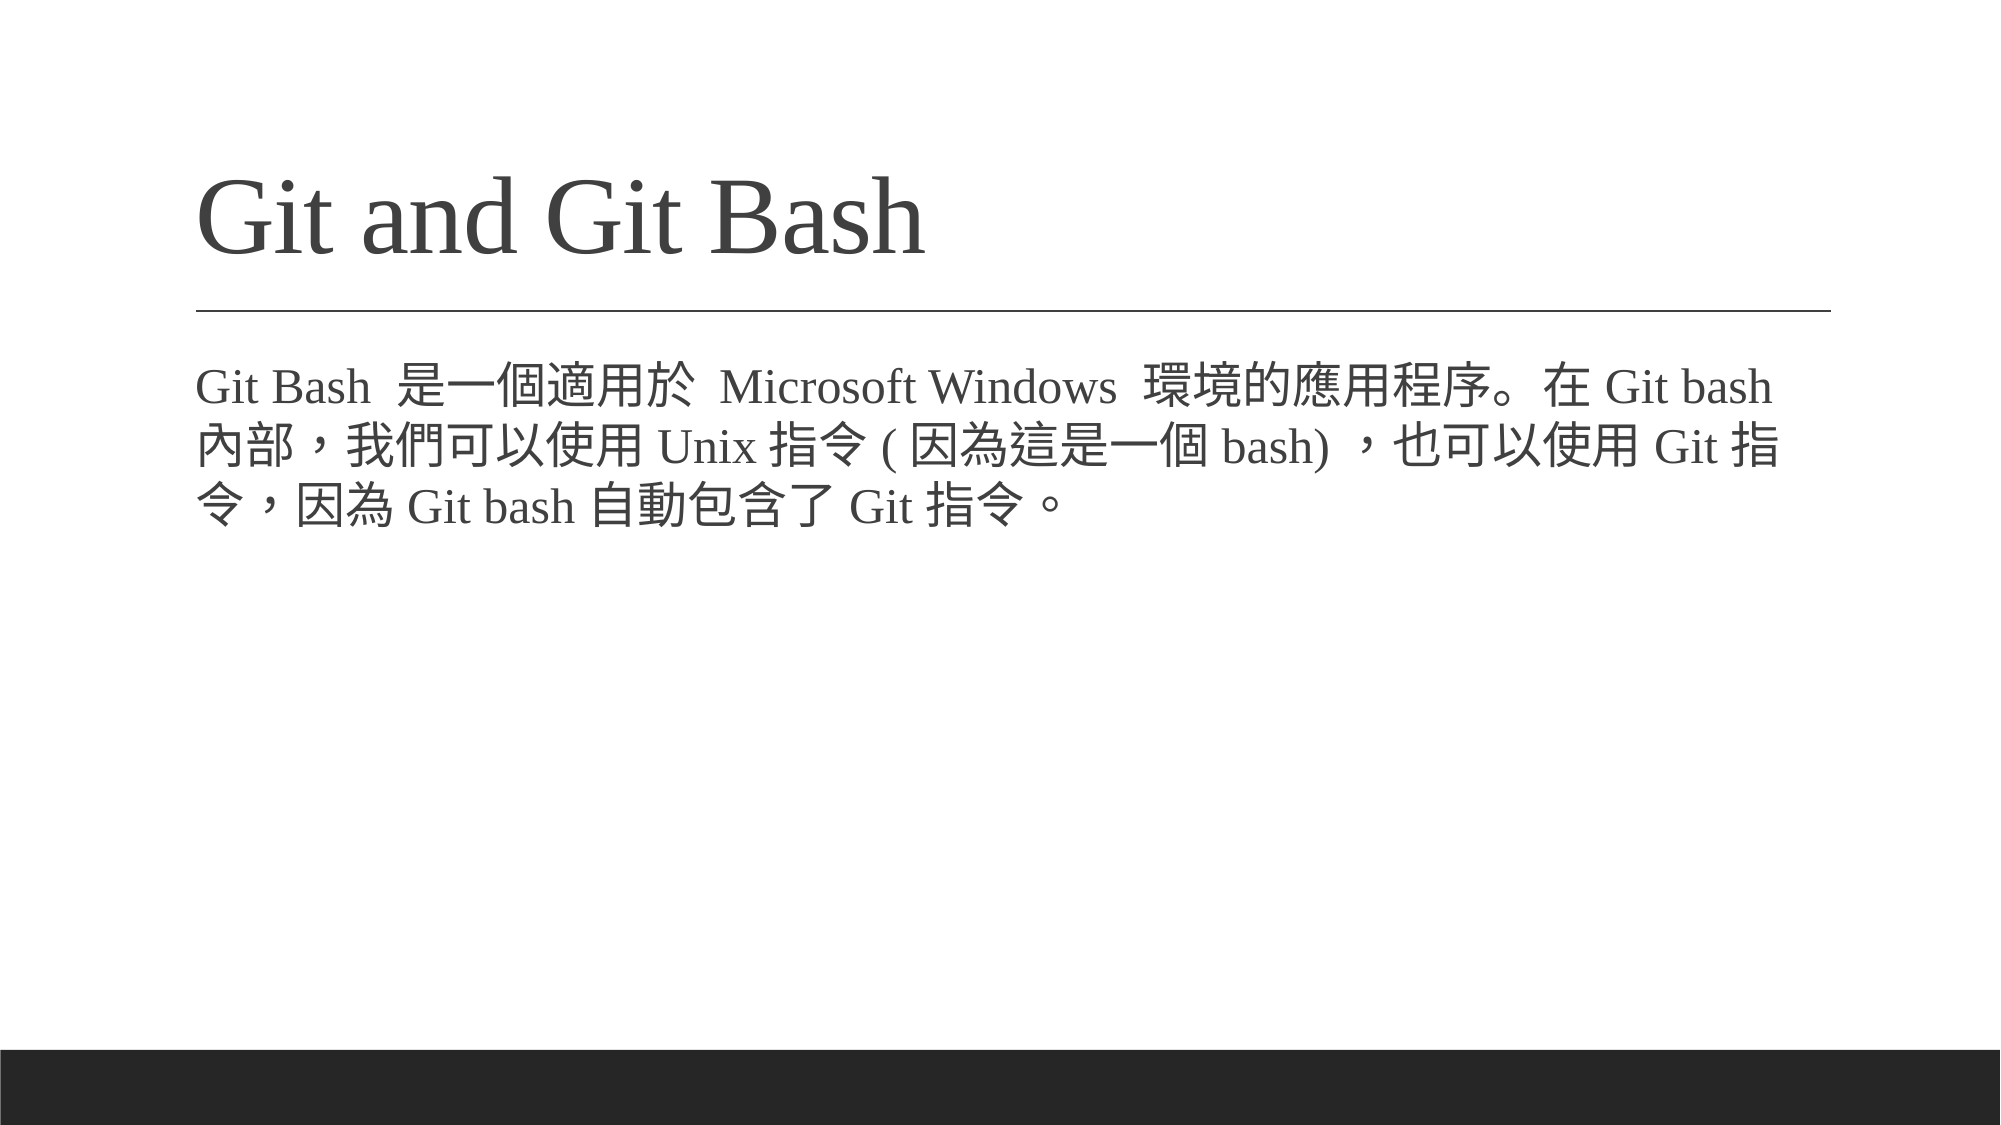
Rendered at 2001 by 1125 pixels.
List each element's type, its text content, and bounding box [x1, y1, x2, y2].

list Git Bash 是一個適用於 Microsoft Windows 環境的應用程序。在Git bash內部，我們可以使用Unix指令(因為這是一個bash)，也可以使用Git指令，因為Git bash自動包含了Git指令。 [180, 345, 1830, 963]
title Git and Git Bash [180, 47, 1830, 285]
